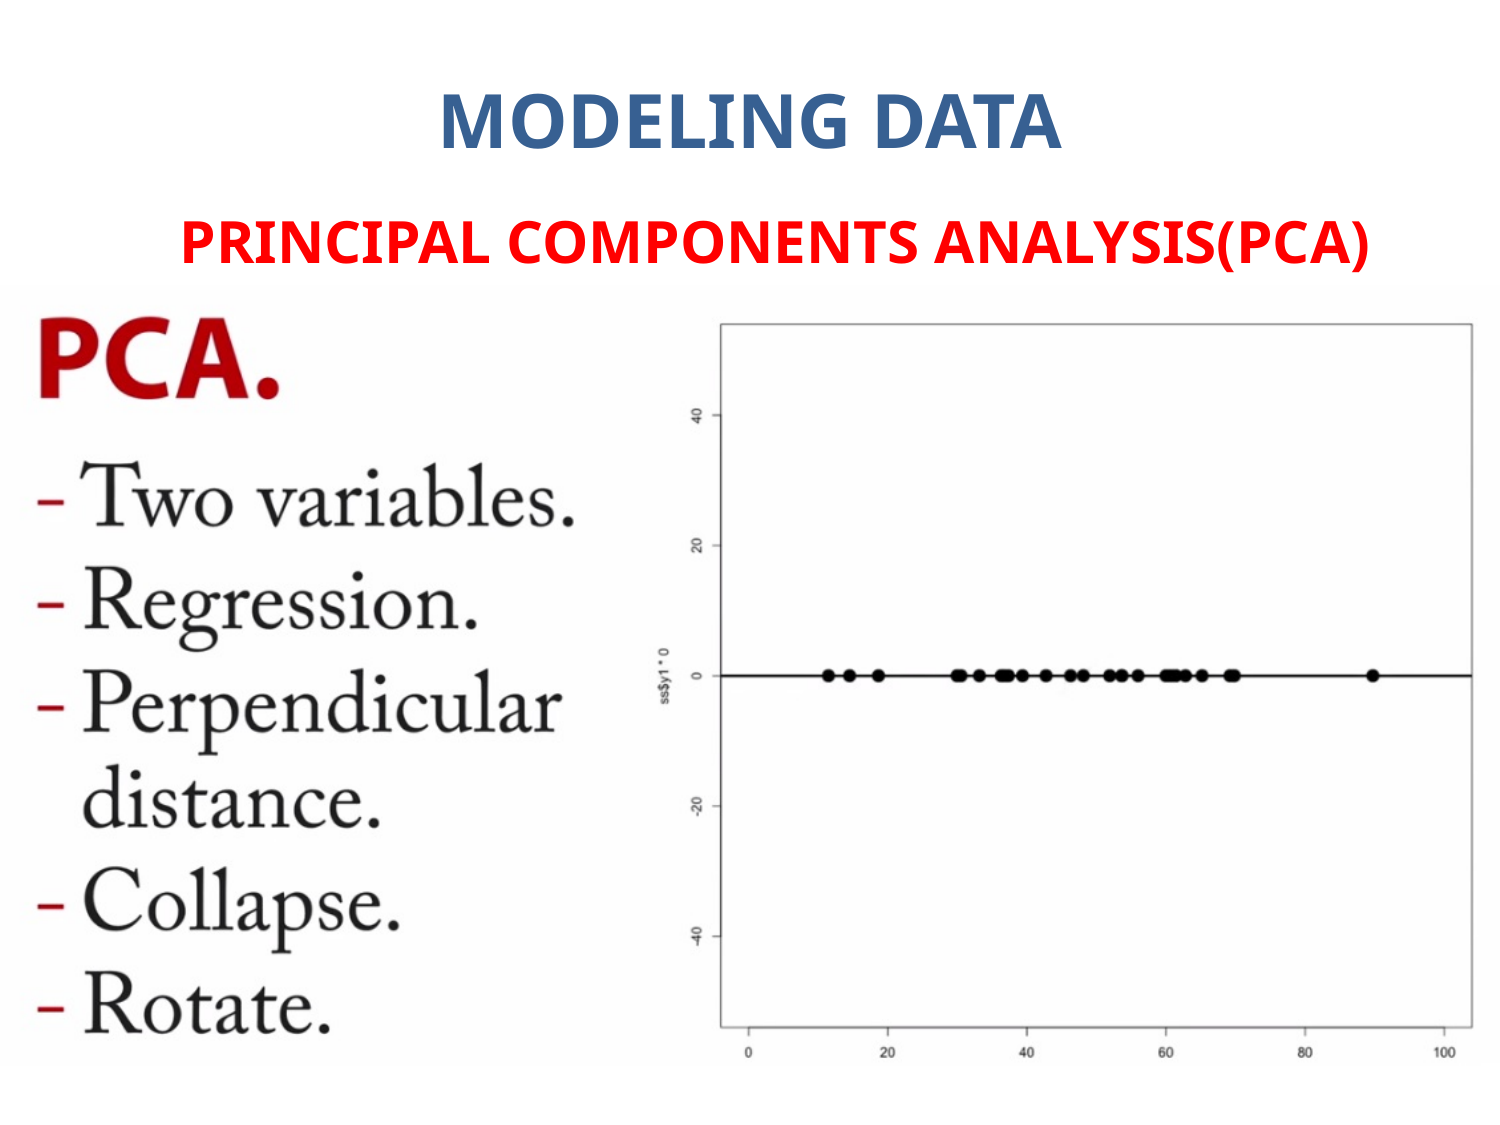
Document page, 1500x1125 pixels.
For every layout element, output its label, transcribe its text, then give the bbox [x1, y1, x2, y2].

picture [0, 285, 1500, 1066]
text_box PRINCIPAL COMPONENTS ANALYSIS(PCA) [164, 197, 1385, 283]
text_box MODELING DATA [422, 66, 1078, 172]
